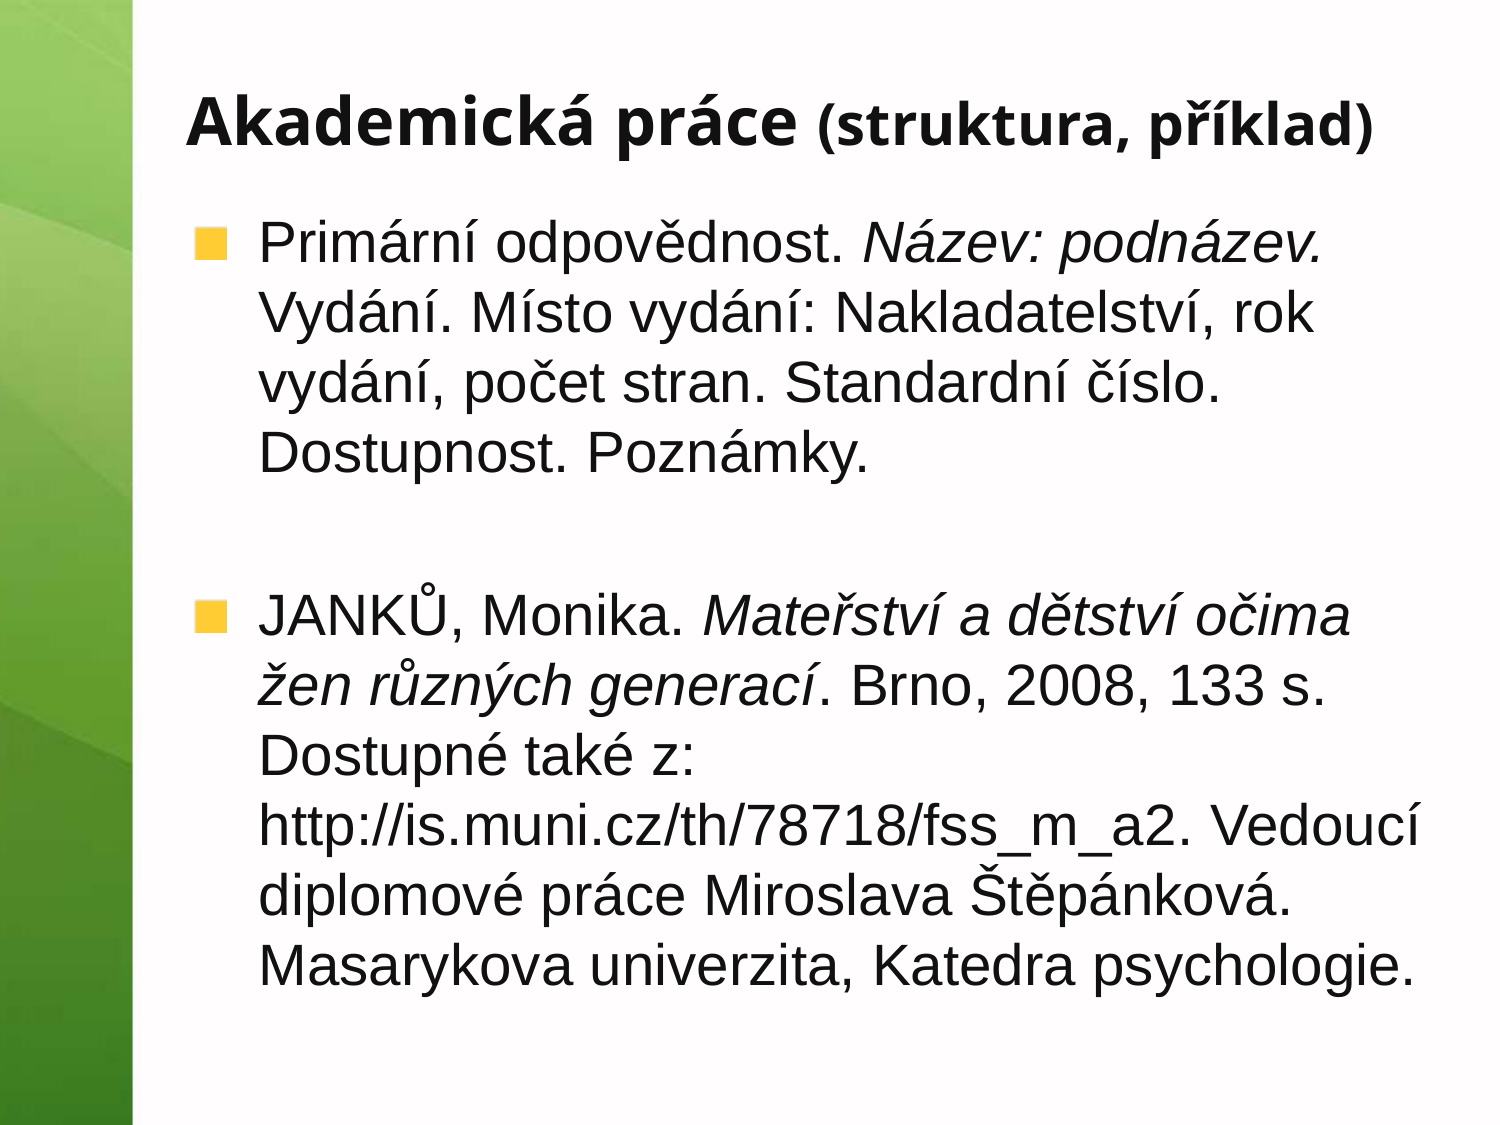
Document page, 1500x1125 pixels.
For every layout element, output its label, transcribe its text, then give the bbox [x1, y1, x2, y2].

picture [0, 0, 1500, 1125]
title Akademická práce (struktura, příklad) [171, 77, 1447, 161]
list Primární odpovědnost. Název: podnázev. Vydání. Místo vydání: Nakladatelství, rok vydání, počet stran. Standardní číslo. Dostupnost. Poznámky. JANKŮ, Monika. Mateřství a dětství očima žen různých generací. Brno, 2008, 133 s. Dostupné také z: http://is.muni.cz/th/78718/fss_m_a2. Vedoucí diplomové práce Miroslava Štěpánková. Masarykova univerzita, Katedra psychologie. [171, 196, 1447, 1094]
